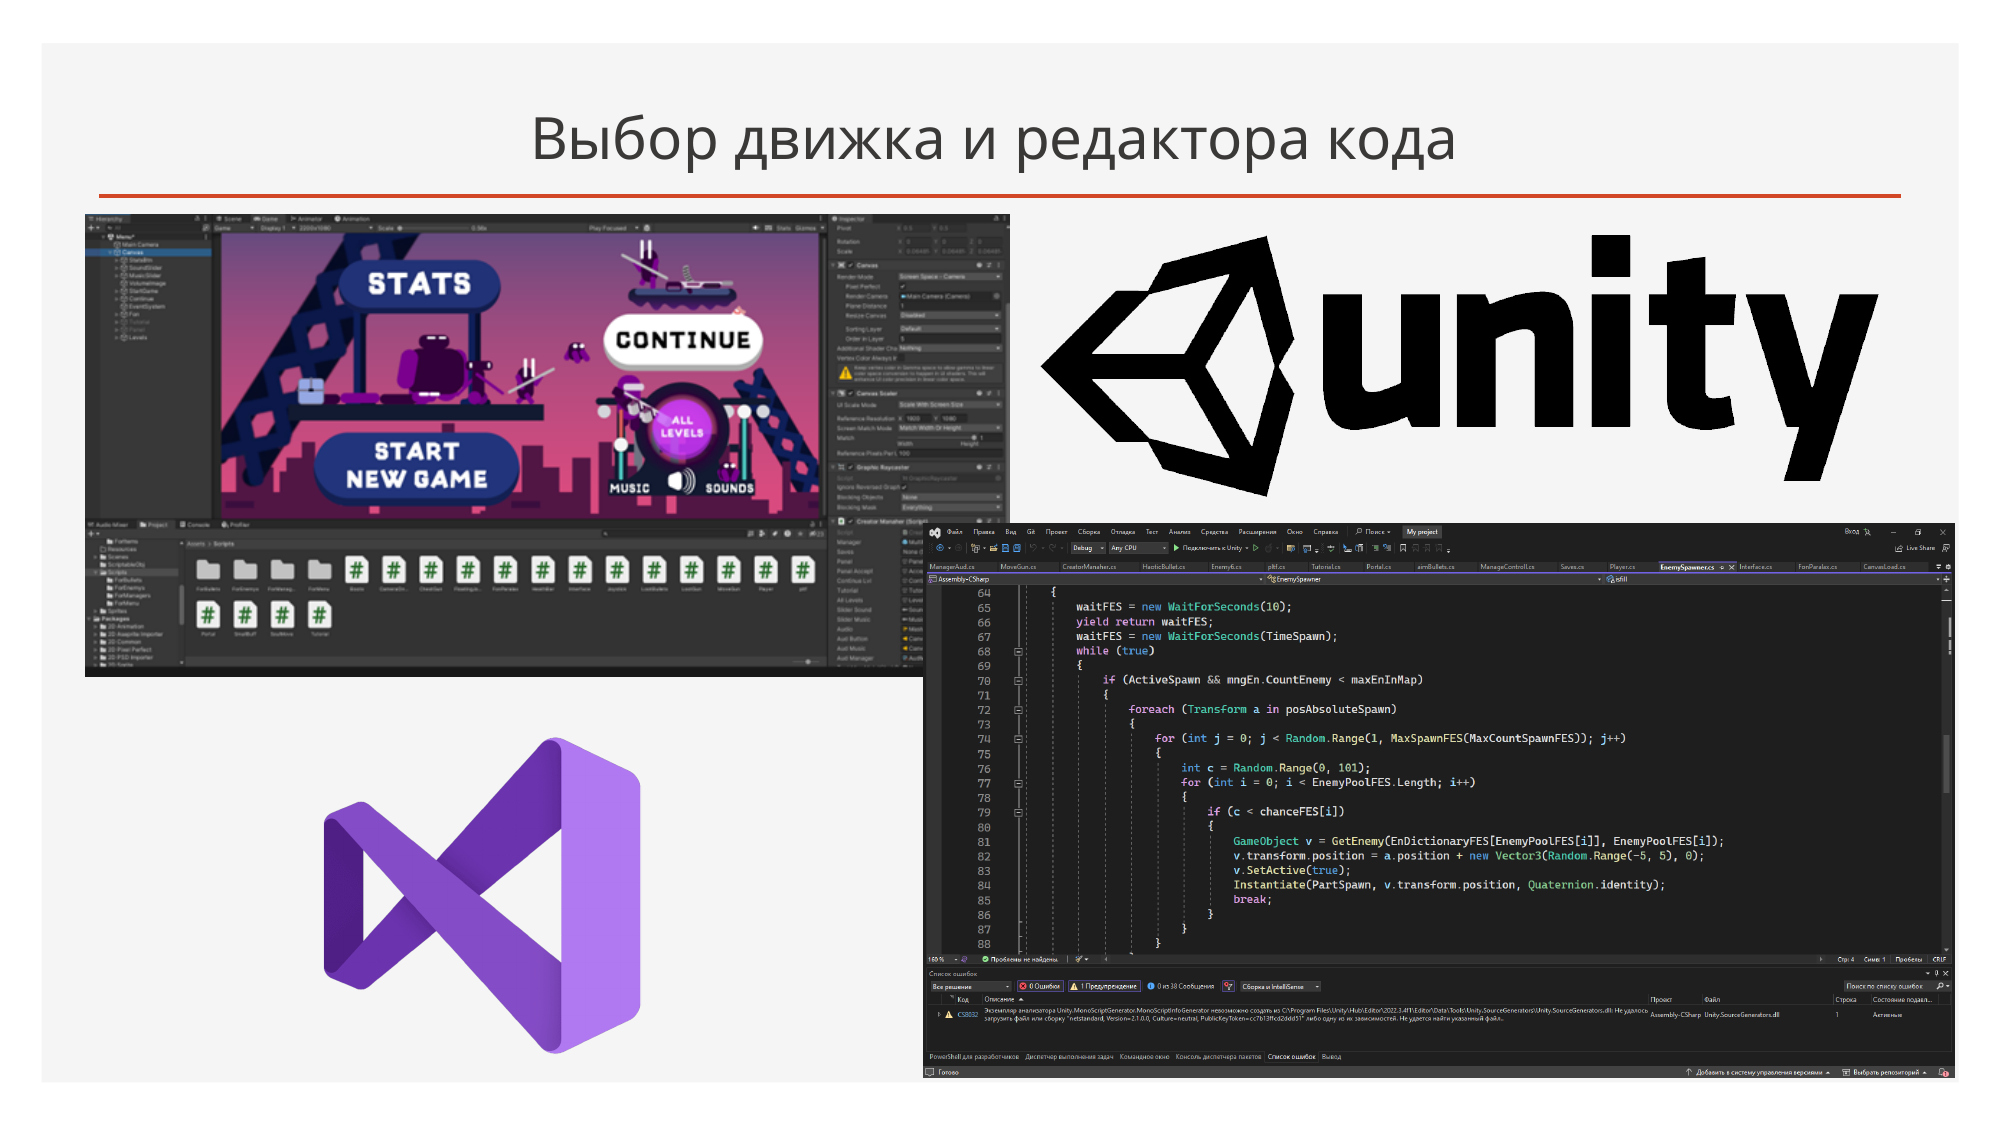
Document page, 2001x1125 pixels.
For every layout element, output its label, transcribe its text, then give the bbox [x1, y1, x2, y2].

picture [205, 722, 759, 1069]
picture [85, 214, 1955, 1078]
picture [1040, 235, 1879, 497]
title Выбор движка и редактора кода [85, 73, 1903, 179]
